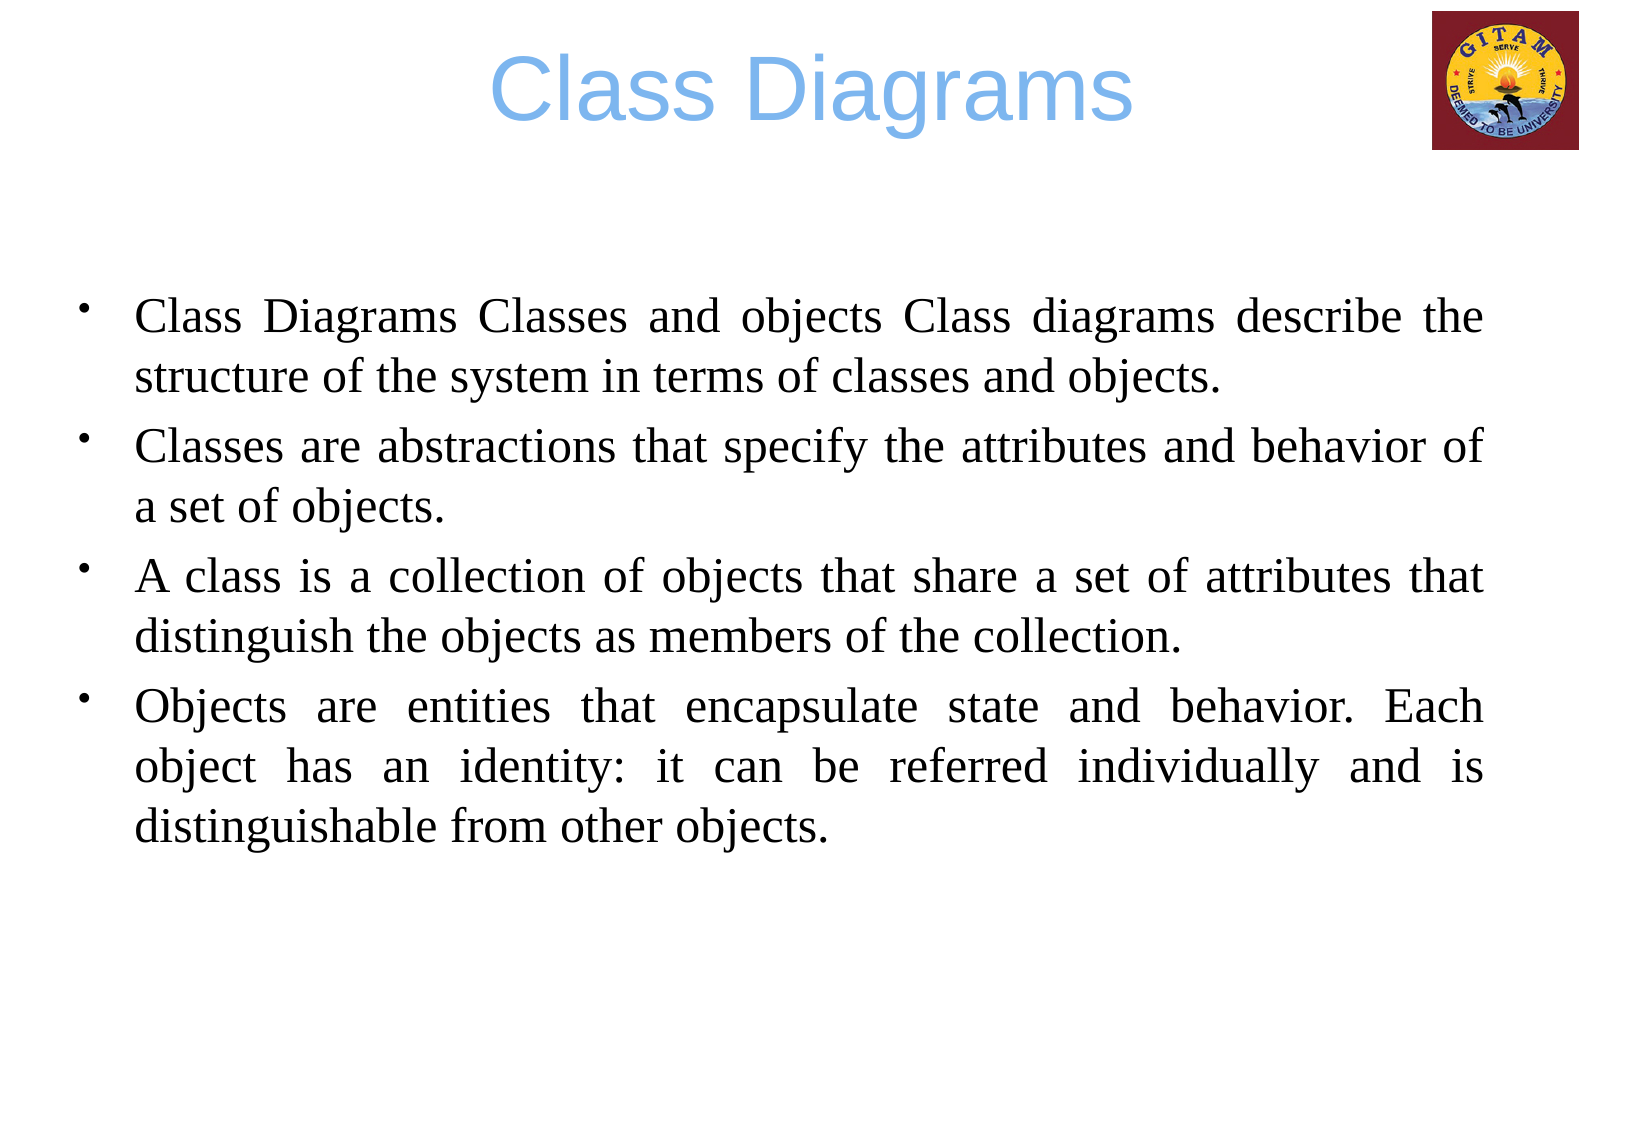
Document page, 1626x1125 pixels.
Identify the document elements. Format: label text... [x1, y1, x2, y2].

list Class Diagrams Classes and objects Class diagrams describe the structure of the system in terms of classes and objects. Classes are abstractions that specify the attributes and behavior of a set of objects. A class is a collection of objects that share a set of attributes that distinguish the objects as members of the collection. Objects are entities that encapsulate state and behavior. Each object has an identity: it can be referred individually and is distinguishable from other objects. [63, 205, 1501, 1020]
title Class Diagrams [80, 44, 1544, 233]
picture [1432, 11, 1579, 150]
